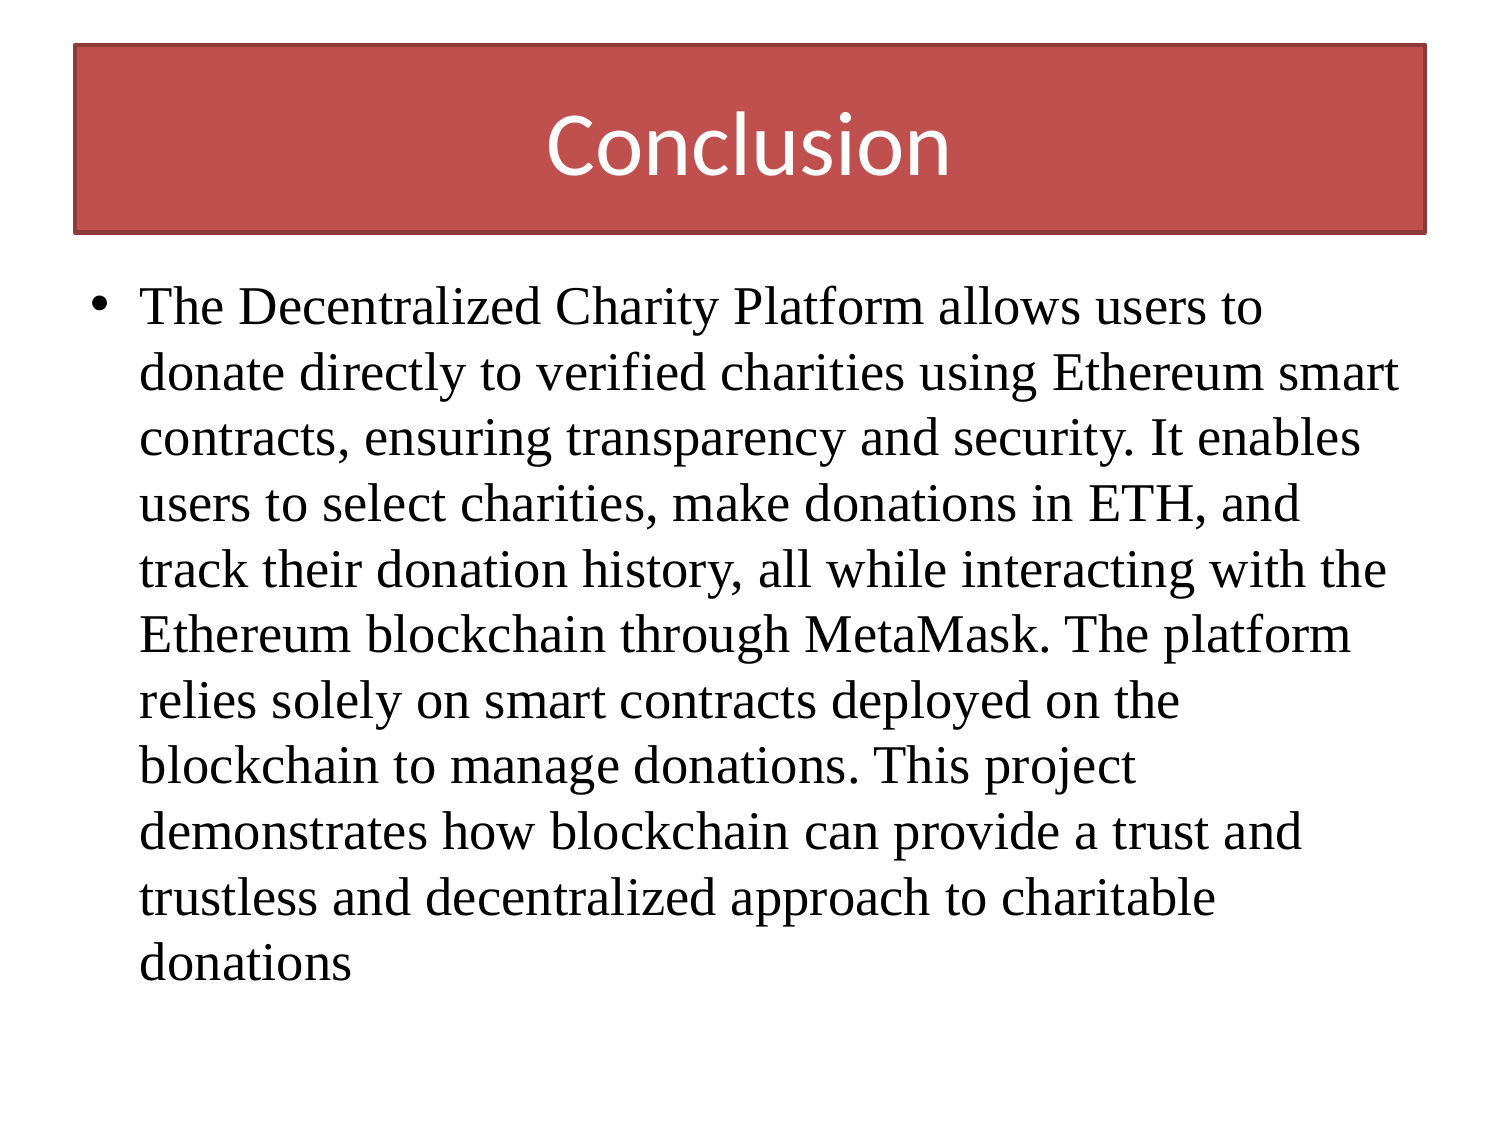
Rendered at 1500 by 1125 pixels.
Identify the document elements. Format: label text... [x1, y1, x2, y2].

list The Decentralized Charity Platform allows users to donate directly to verified charities using Ethereum smart contracts, ensuring transparency and security. It enables users to select charities, make donations in ETH, and track their donation history, all while interacting with the Ethereum blockchain through MetaMask. The platform relies solely on smart contracts deployed on the blockchain to manage donations. This project demonstrates how blockchain can provide a trust and trustless and decentralized approach to charitable donations [75, 262, 1425, 1005]
title Conclusion [73, 43, 1427, 235]
